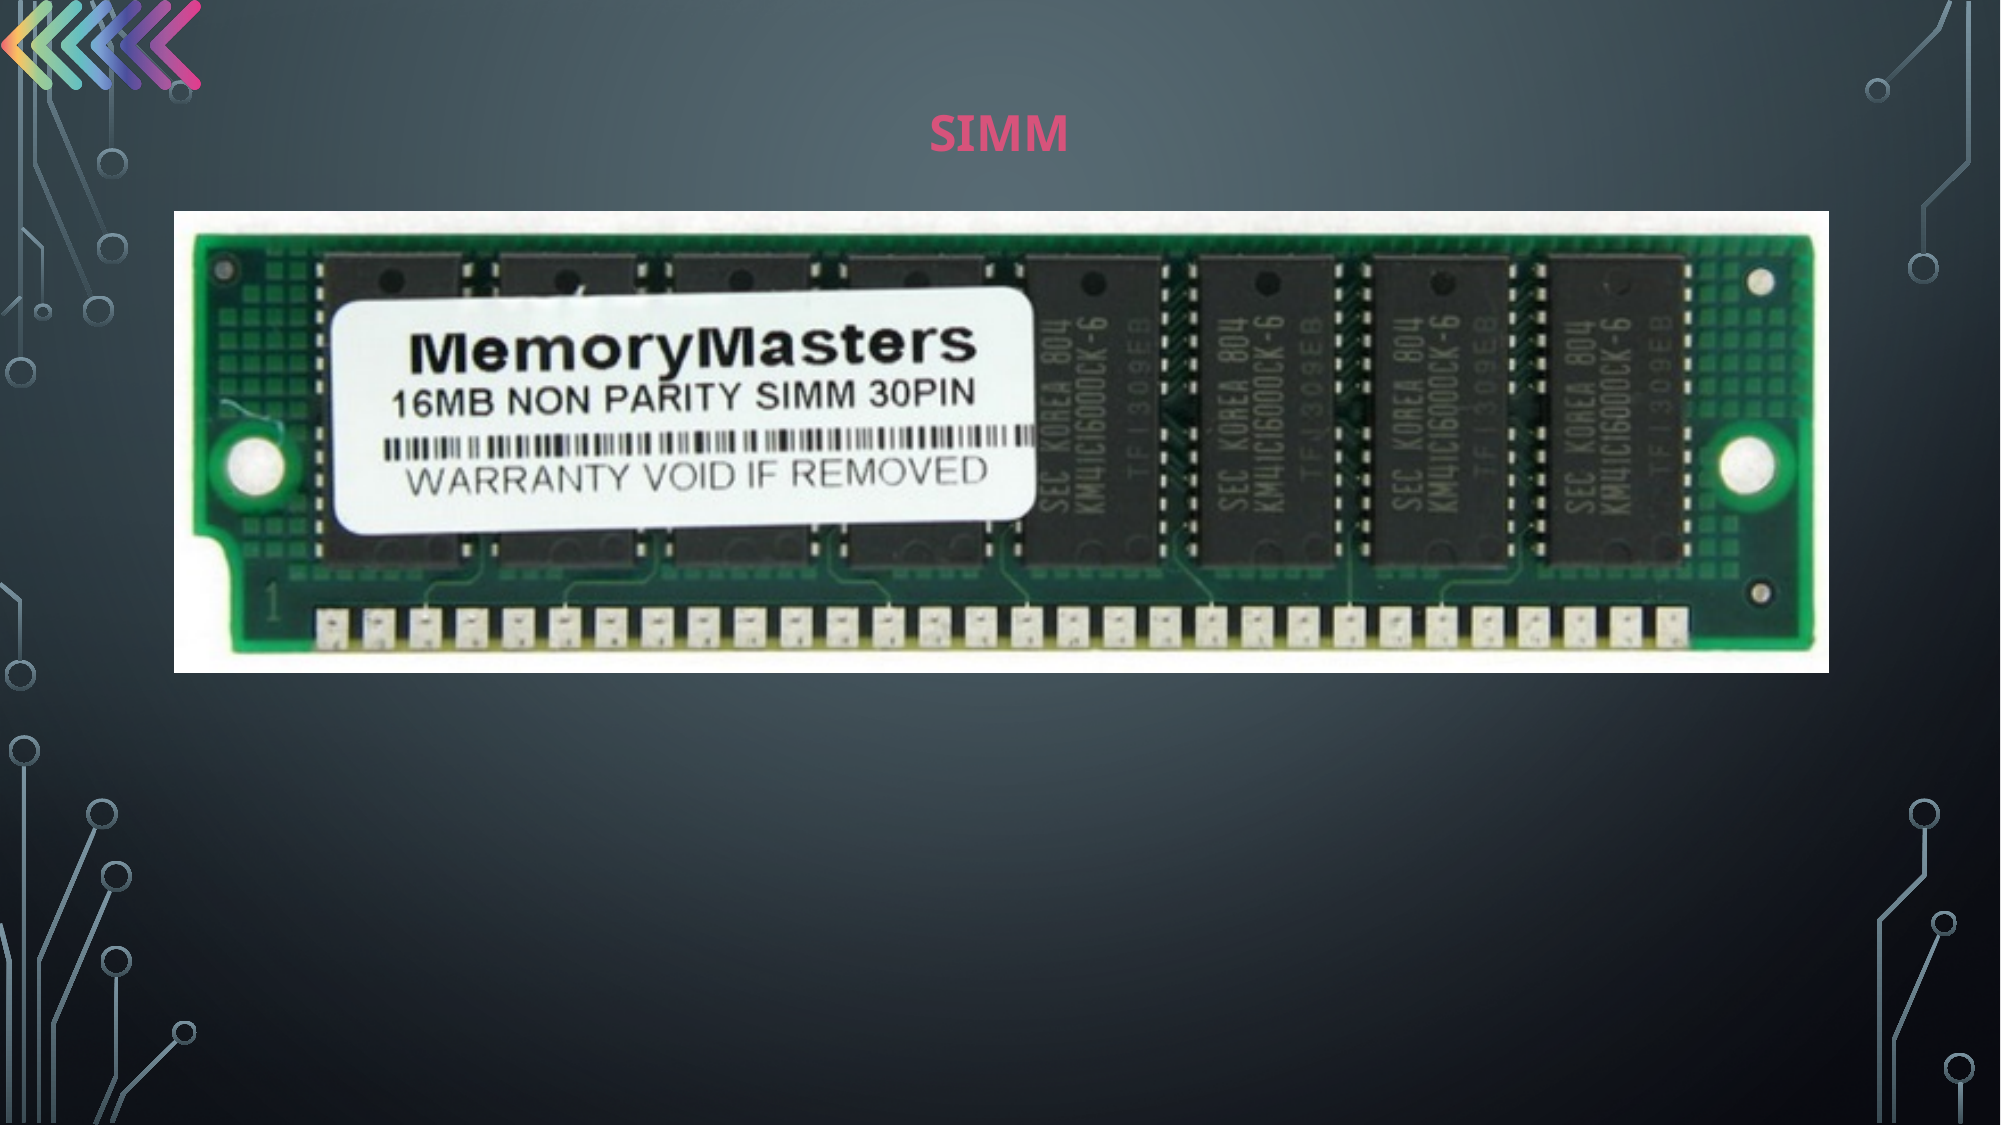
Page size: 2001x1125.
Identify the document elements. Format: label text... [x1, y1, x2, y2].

picture [174, 210, 1829, 674]
text_box SIMM [0, 94, 2000, 169]
picture [0, 0, 201, 91]
